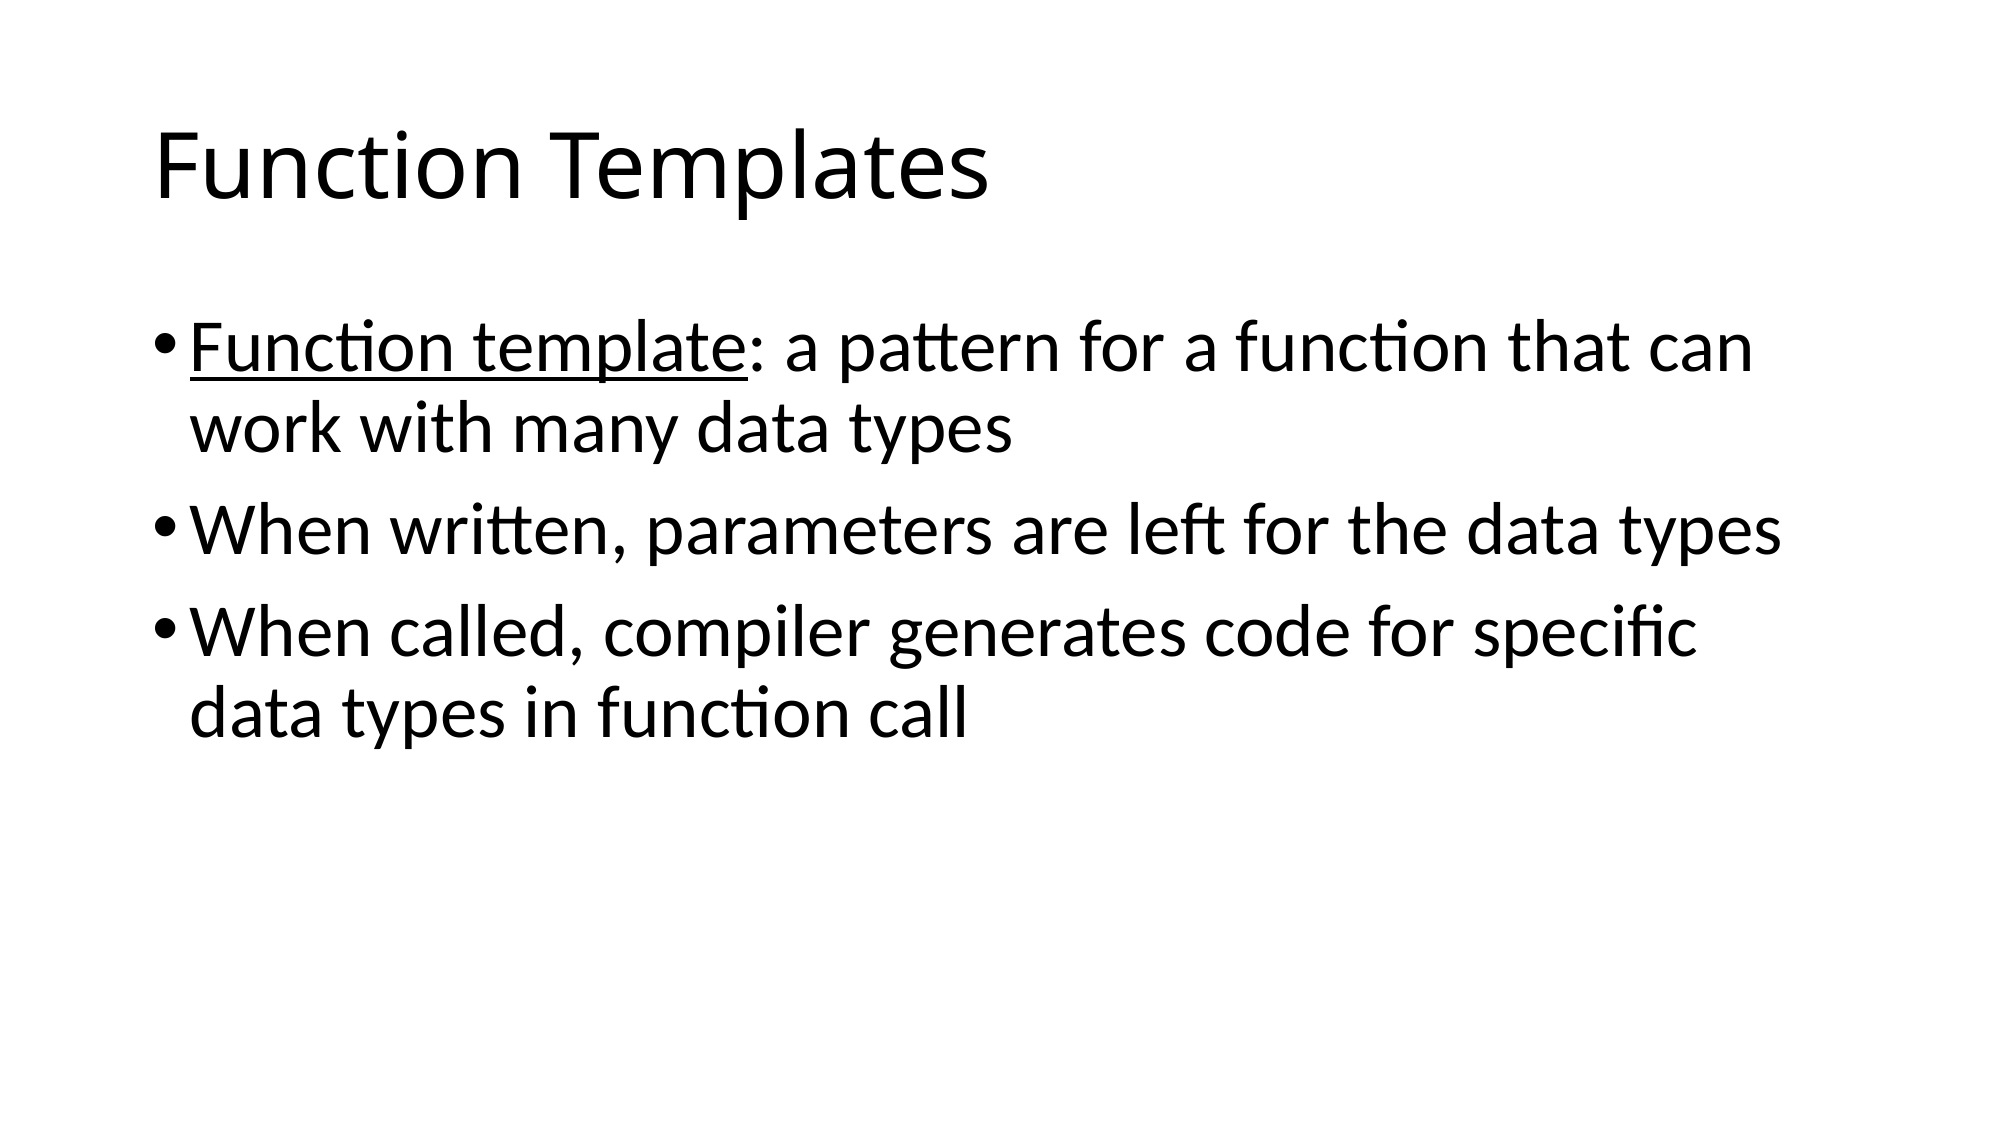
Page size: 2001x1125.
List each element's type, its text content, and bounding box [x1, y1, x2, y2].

list Function template: a pattern for a function that can work with many data types When written, parameters are left for the data types When called, compiler generates code for specific data types in function call [137, 299, 1863, 1014]
title Function Templates [137, 59, 1863, 278]
